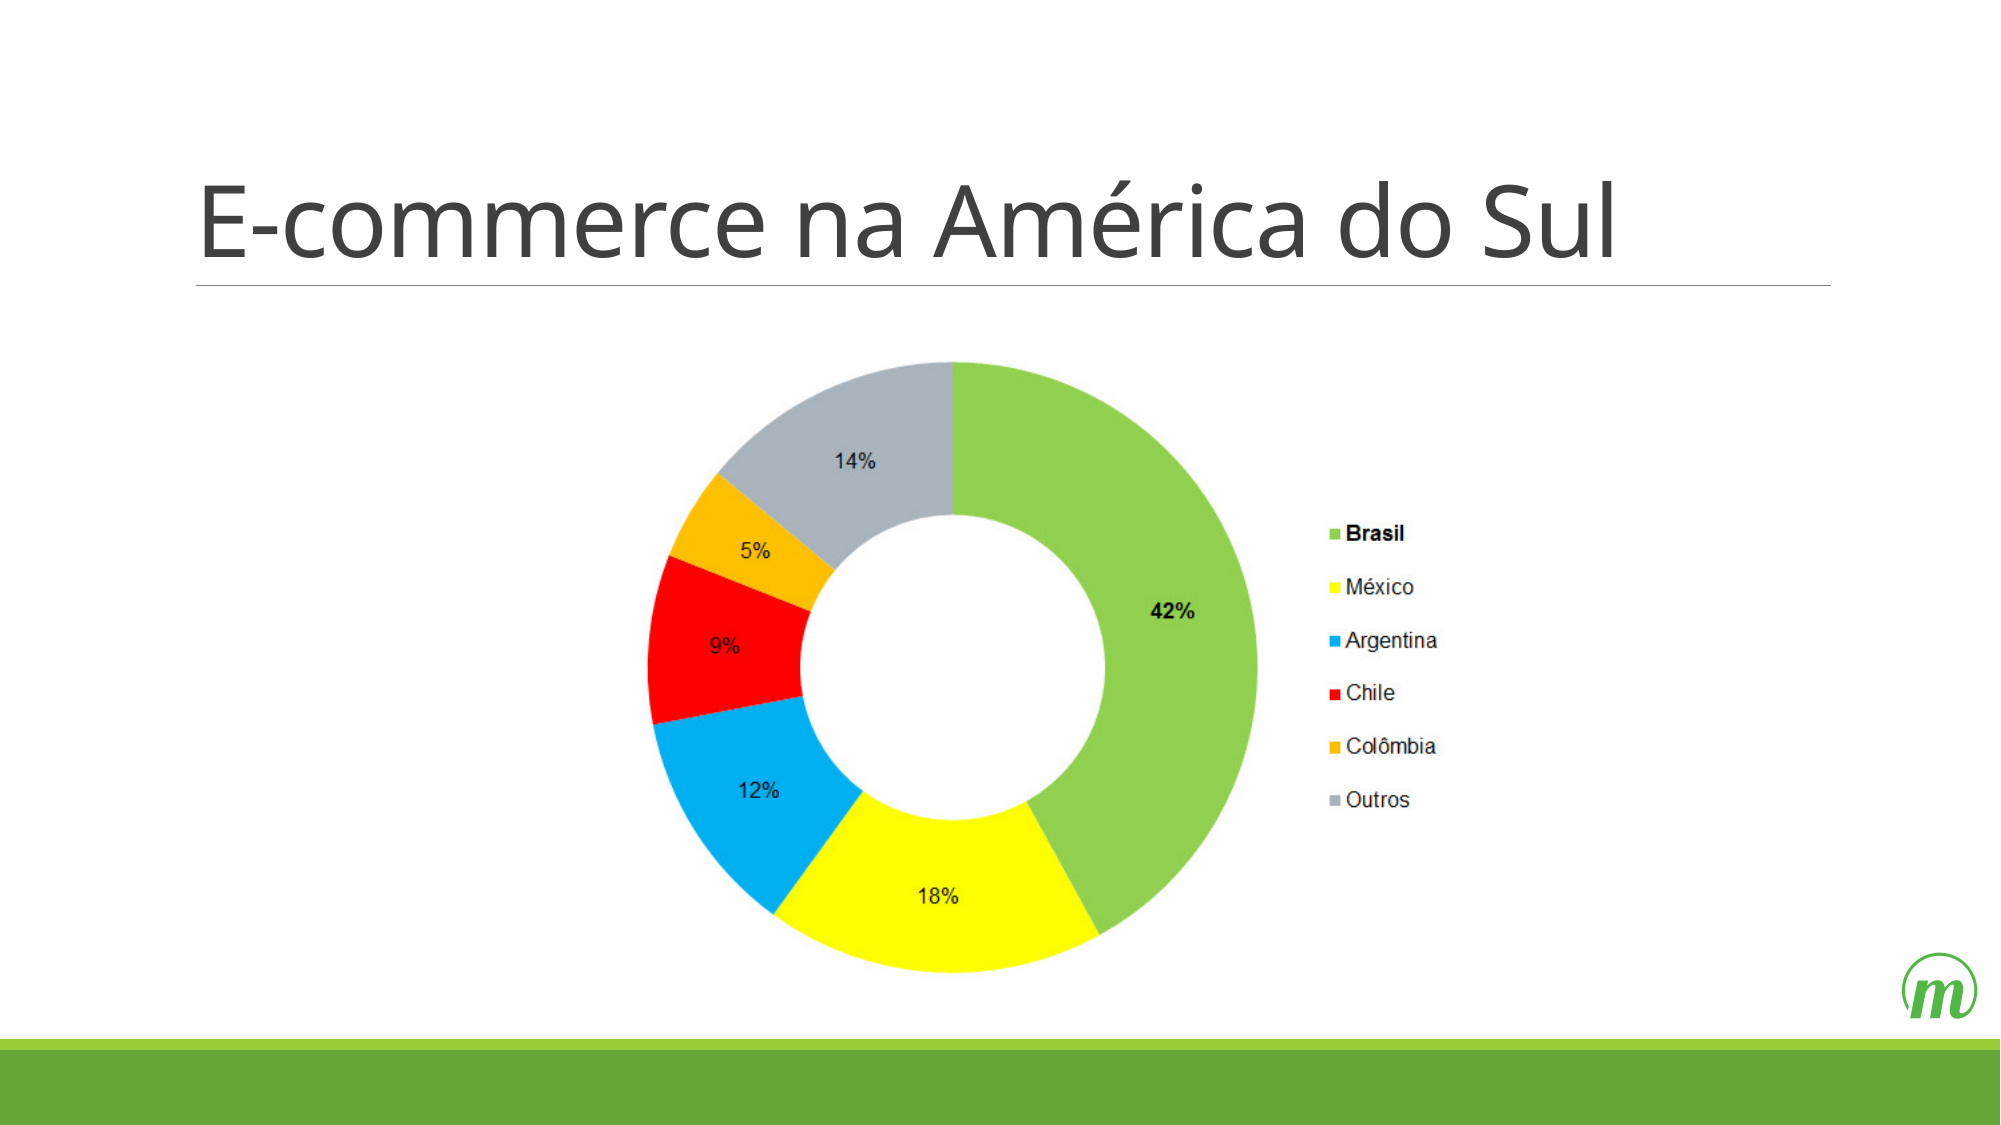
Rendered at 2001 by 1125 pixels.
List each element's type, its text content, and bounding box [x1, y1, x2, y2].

picture [1900, 952, 1978, 1020]
title E-commerce na América do Sul [180, 47, 1830, 285]
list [524, 296, 1521, 1039]
